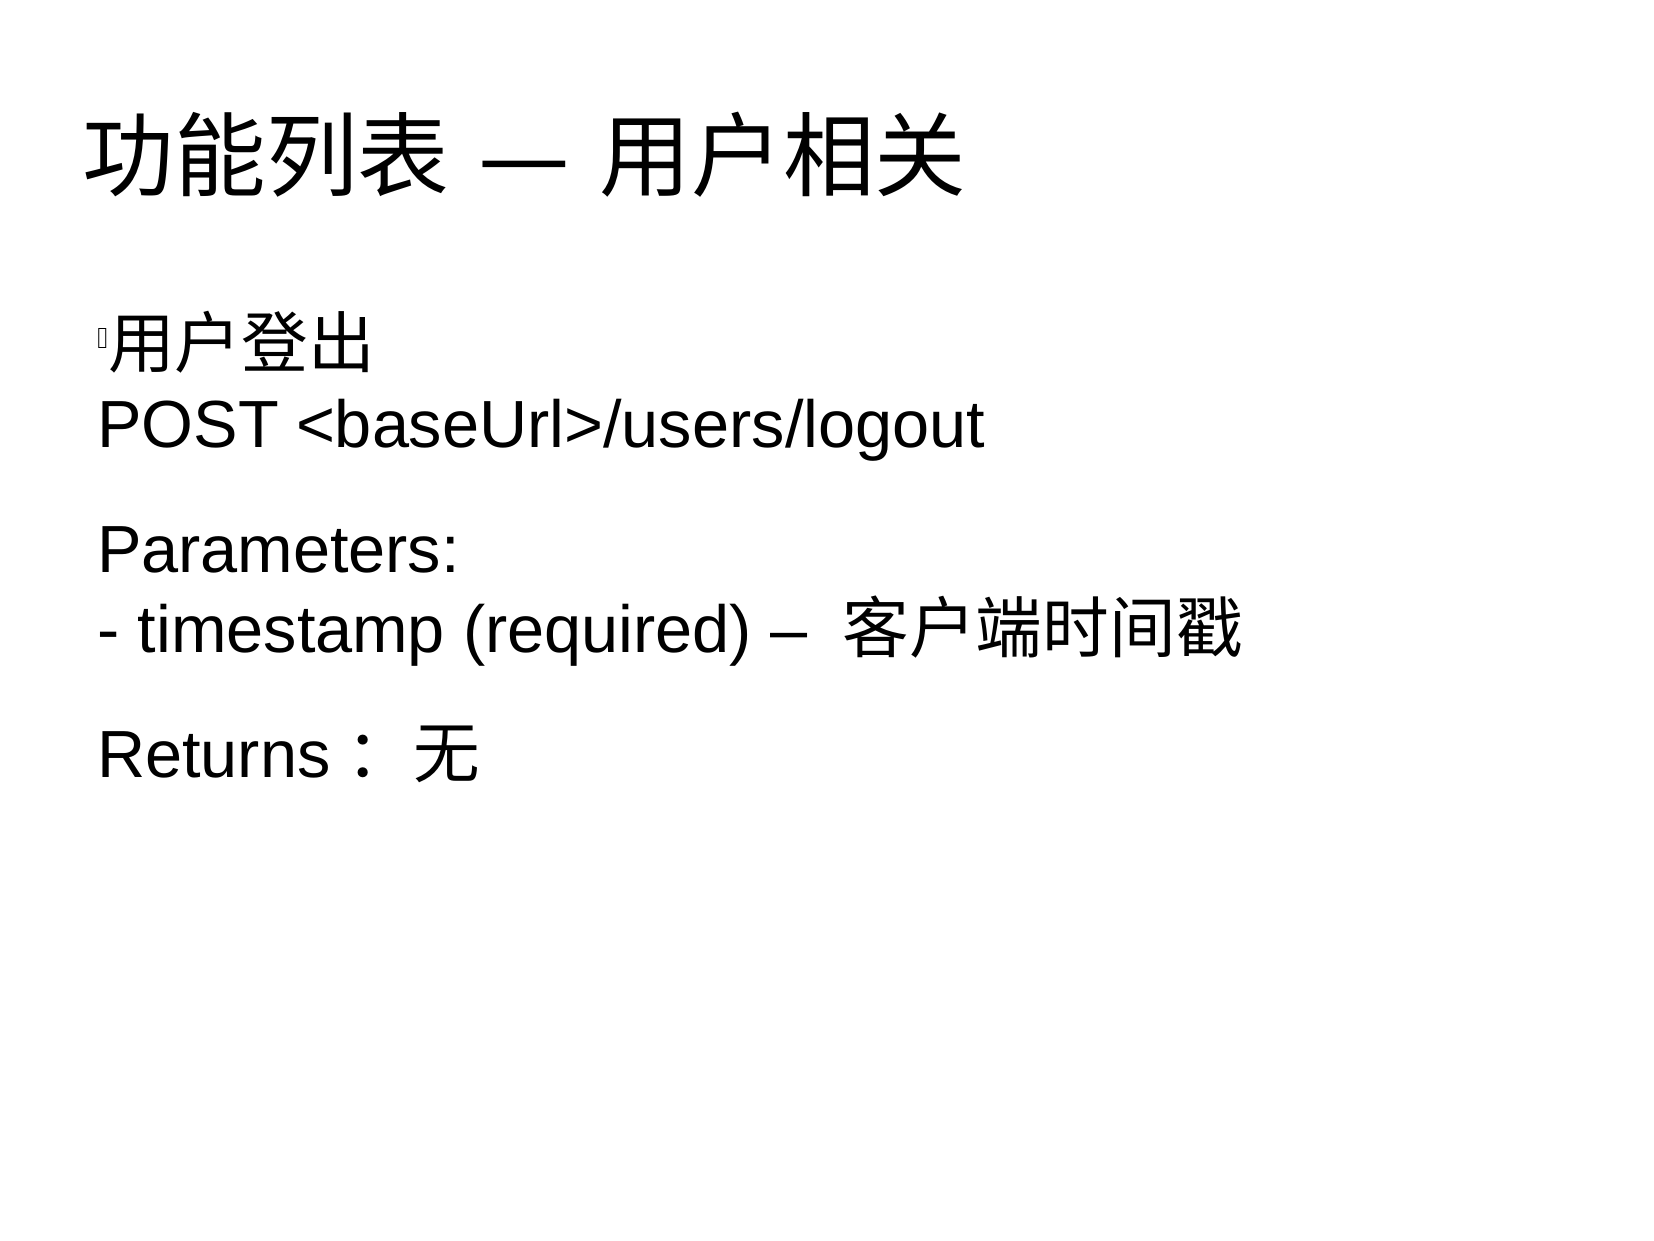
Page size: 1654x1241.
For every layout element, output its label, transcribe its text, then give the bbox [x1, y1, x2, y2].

text_box 功能列表 — 用户相关 [82, 49, 1571, 257]
text_box 用户登出 POST <baseUrl>/users/logout Parameters: - timestamp (required) – 客户端时间戳 Returns：无 [82, 293, 1571, 1010]
